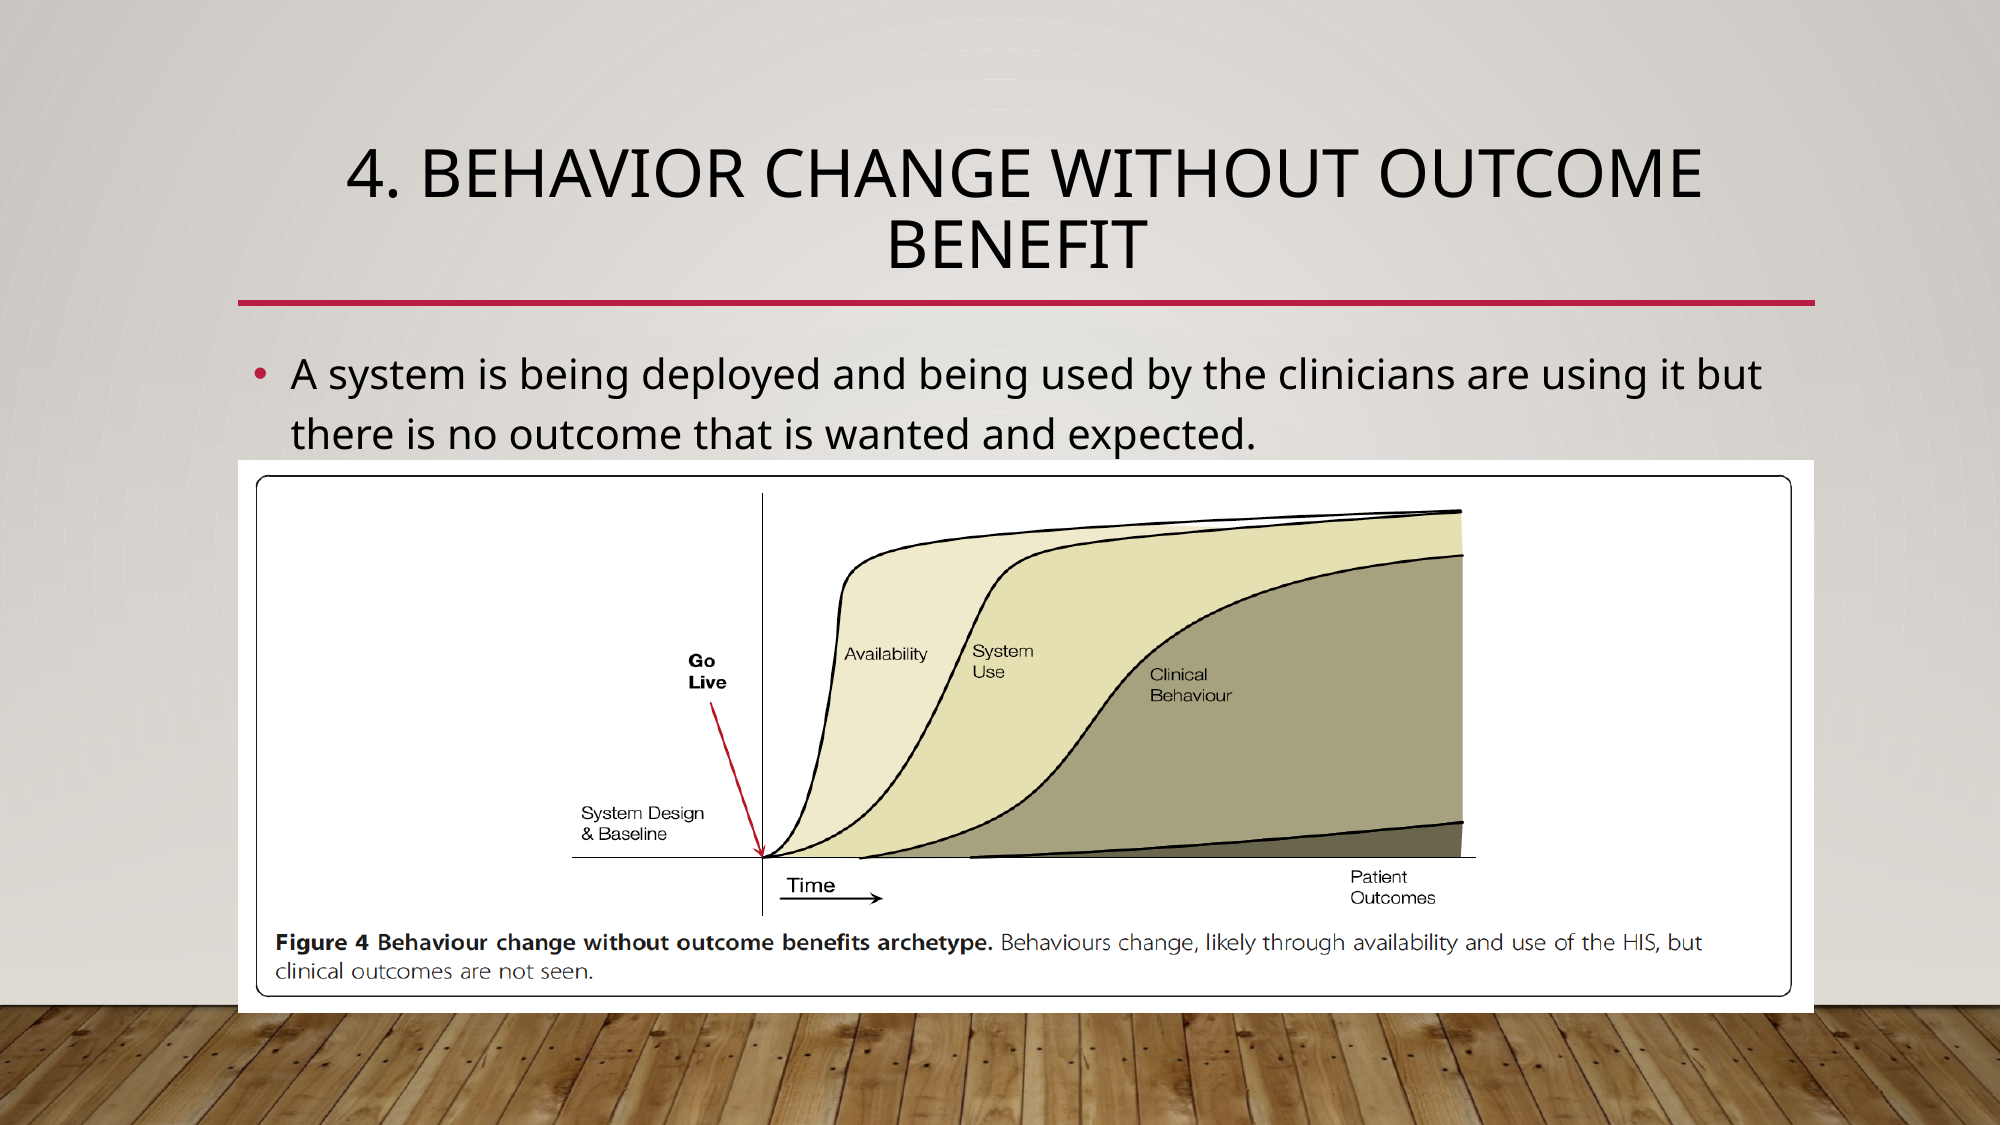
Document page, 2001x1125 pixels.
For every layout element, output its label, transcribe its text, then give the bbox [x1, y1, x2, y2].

title 4. Behavior Change without Outcome Benefit [238, 131, 1814, 305]
picture [0, 460, 2000, 1125]
list A system is being deployed and being used by the clinicians are using it but there is no outcome that is wanted and expected. [238, 330, 1814, 460]
